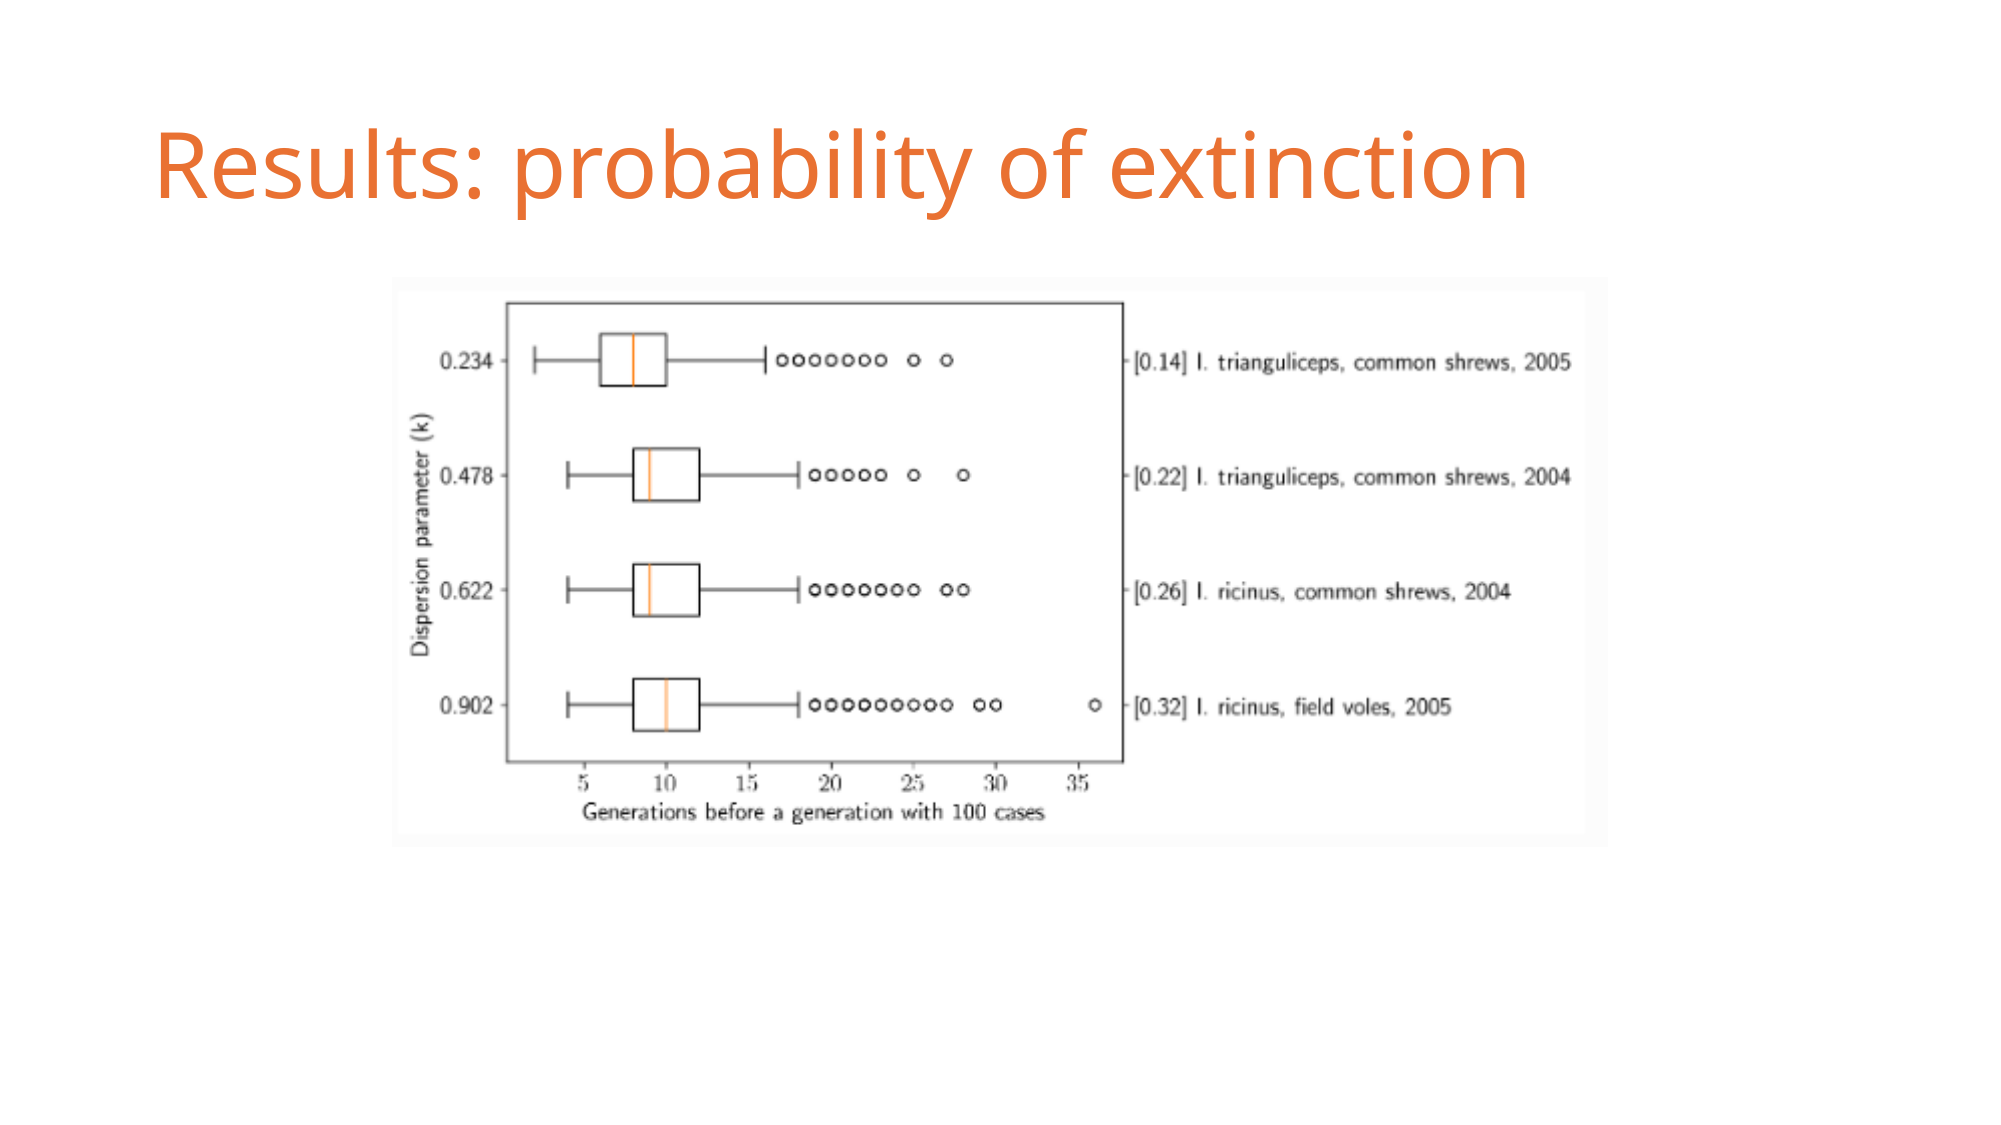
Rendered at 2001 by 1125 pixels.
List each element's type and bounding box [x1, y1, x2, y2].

picture [392, 276, 1608, 847]
